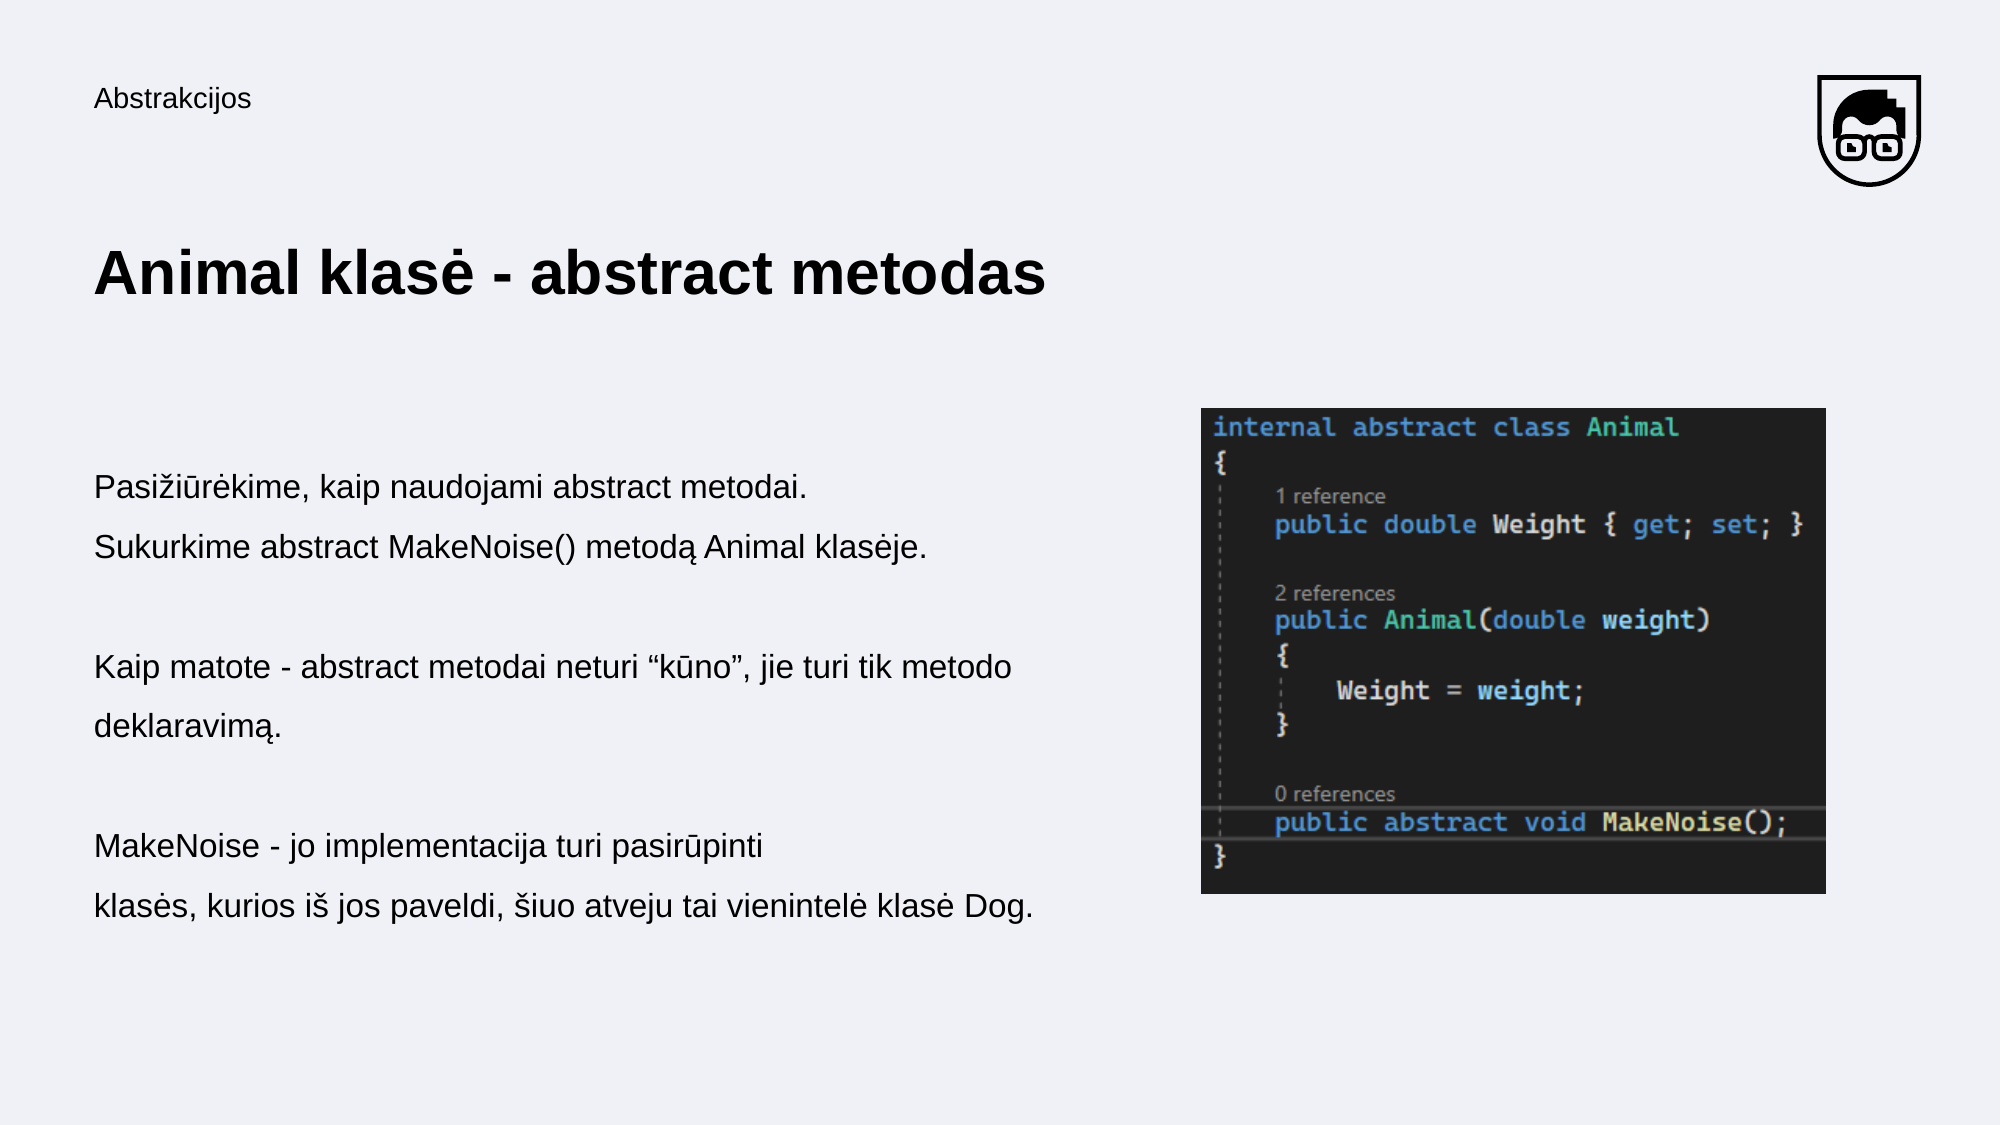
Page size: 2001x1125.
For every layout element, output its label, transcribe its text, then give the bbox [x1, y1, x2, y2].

picture [1200, 408, 1827, 894]
list Pasižiūrėkime, kaip naudojami abstract metodai. Sukurkime abstract MakeNoise() metodą Animal klasėje. Kaip matote - abstract metodai neturi “kūno”, jie turi tik metodo deklaravimą. MakeNoise - jo implementacija turi pasirūpinti klasės, kurios iš jos paveldi, šiuo atveju tai vienintelė klasė Dog. [78, 438, 1861, 1085]
title Animal klasė - abstract metodas [78, 224, 1851, 438]
list Abstrakcijos [78, 75, 1000, 150]
